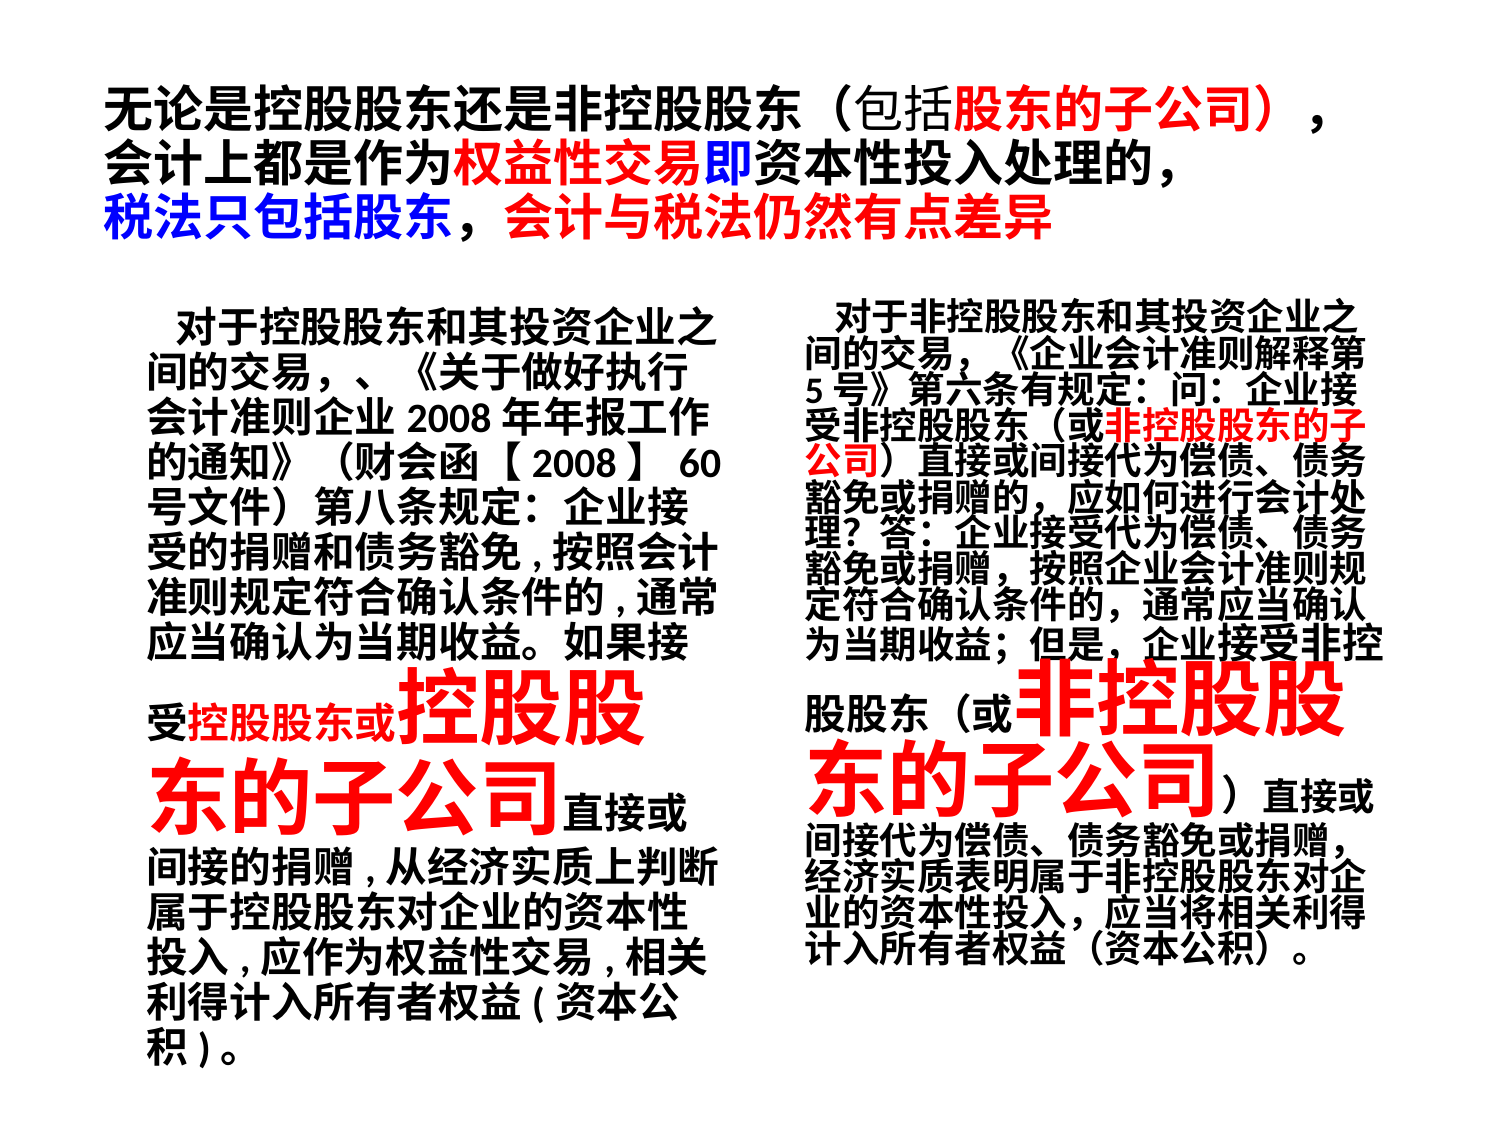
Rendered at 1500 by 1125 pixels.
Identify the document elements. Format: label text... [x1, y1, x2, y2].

list 对于非控股股东和其投资企业之间的交易，《企业会计准则解释第5号》第六条有规定：问：企业接受非控股股东（或非控股股东的子公司）直接或间接代为偿债、债务豁免或捐赠的，应如何进行会计处理？答：企业接受代为偿债、债务豁免或捐赠，按照企业会计准则规定符合确认条件的，通常应当确认为当期收益；但是，企业接受非控股股东（或非控股股东的子公司）直接或间接代为偿债、债务豁免或捐赠，经济实质表明属于非控股股东对企业的资本性投入，应当将相关利得计入所有者权益（资本公积）。 [761, 290, 1406, 991]
title 无论是控股股东还是非控股股东（包括股东的子公司）， 会计上都是作为权益性交易即资本性投入处理的， 税法只包括股东，会计与税法仍然有点差异 [88, 54, 1401, 255]
list 对于控股股东和其投资企业之间的交易，、《关于做好执行会计准则企业2008年年报工作的通知》（财会函【2008】60号文件）第八条规定：企业接受的捐赠和债务豁免,按照会计准则规定符合确认条件的,通常应当确认为当期收益。如果接受控股股东或控股股东的子公司直接或间接的捐赠,从经济实质上判断属于控股股东对企业的资本性投入,应作为权益性交易,相关利得计入所有者权益(资本公积)。 [103, 299, 741, 1014]
